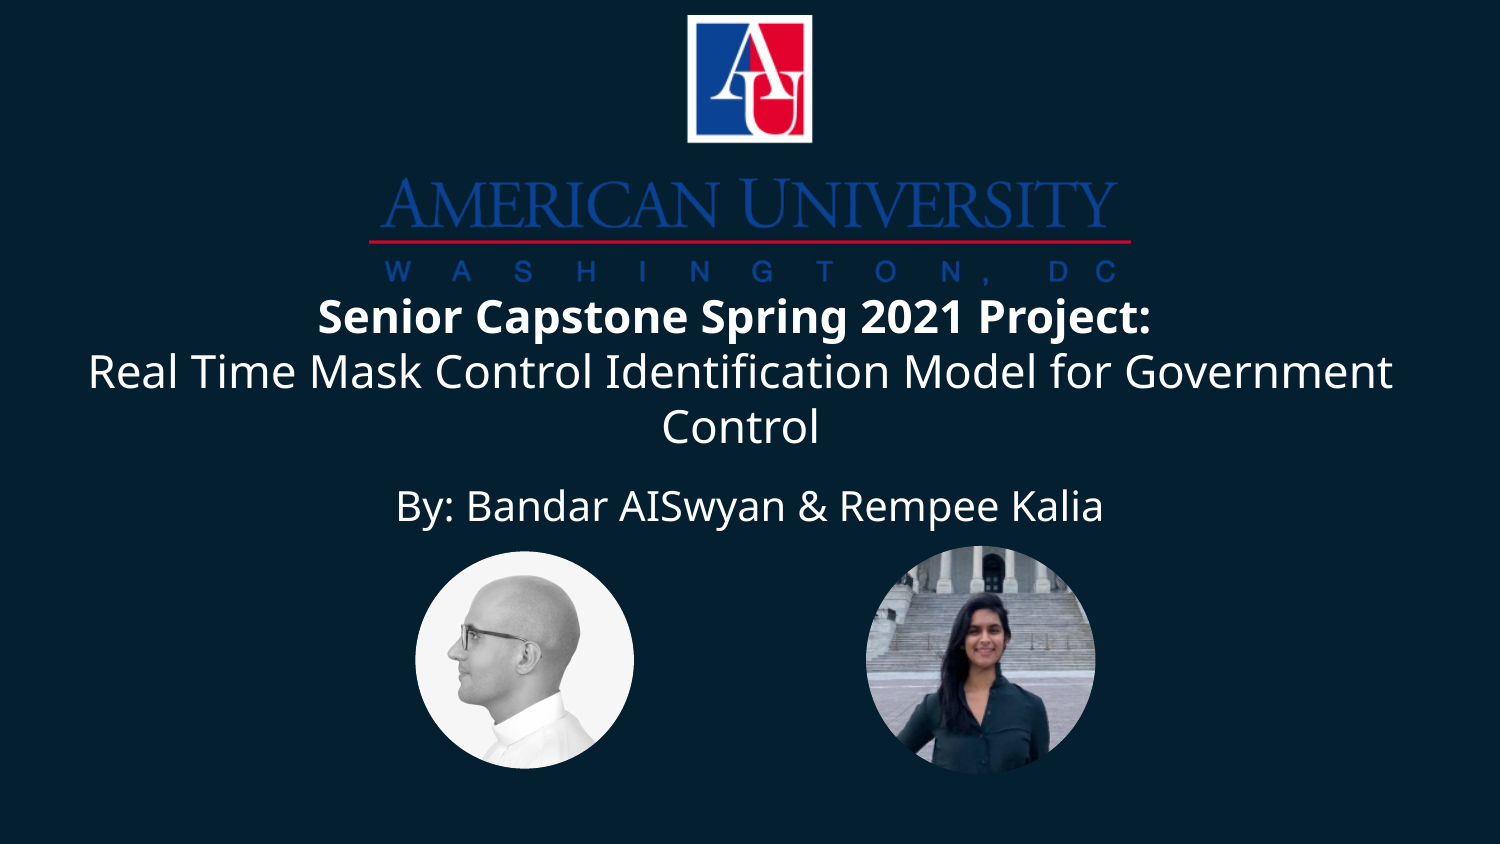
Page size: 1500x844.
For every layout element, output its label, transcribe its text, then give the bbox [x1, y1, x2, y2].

picture [415, 551, 635, 769]
title Senior Capstone Spring 2021 Project: Real Time Mask Control Identification Model for Government Control [41, 240, 1440, 468]
picture [865, 545, 1096, 775]
picture [369, 15, 1131, 286]
subtitle By: Bandar AISwyan & Rempee Kalia [51, 464, 1449, 595]
